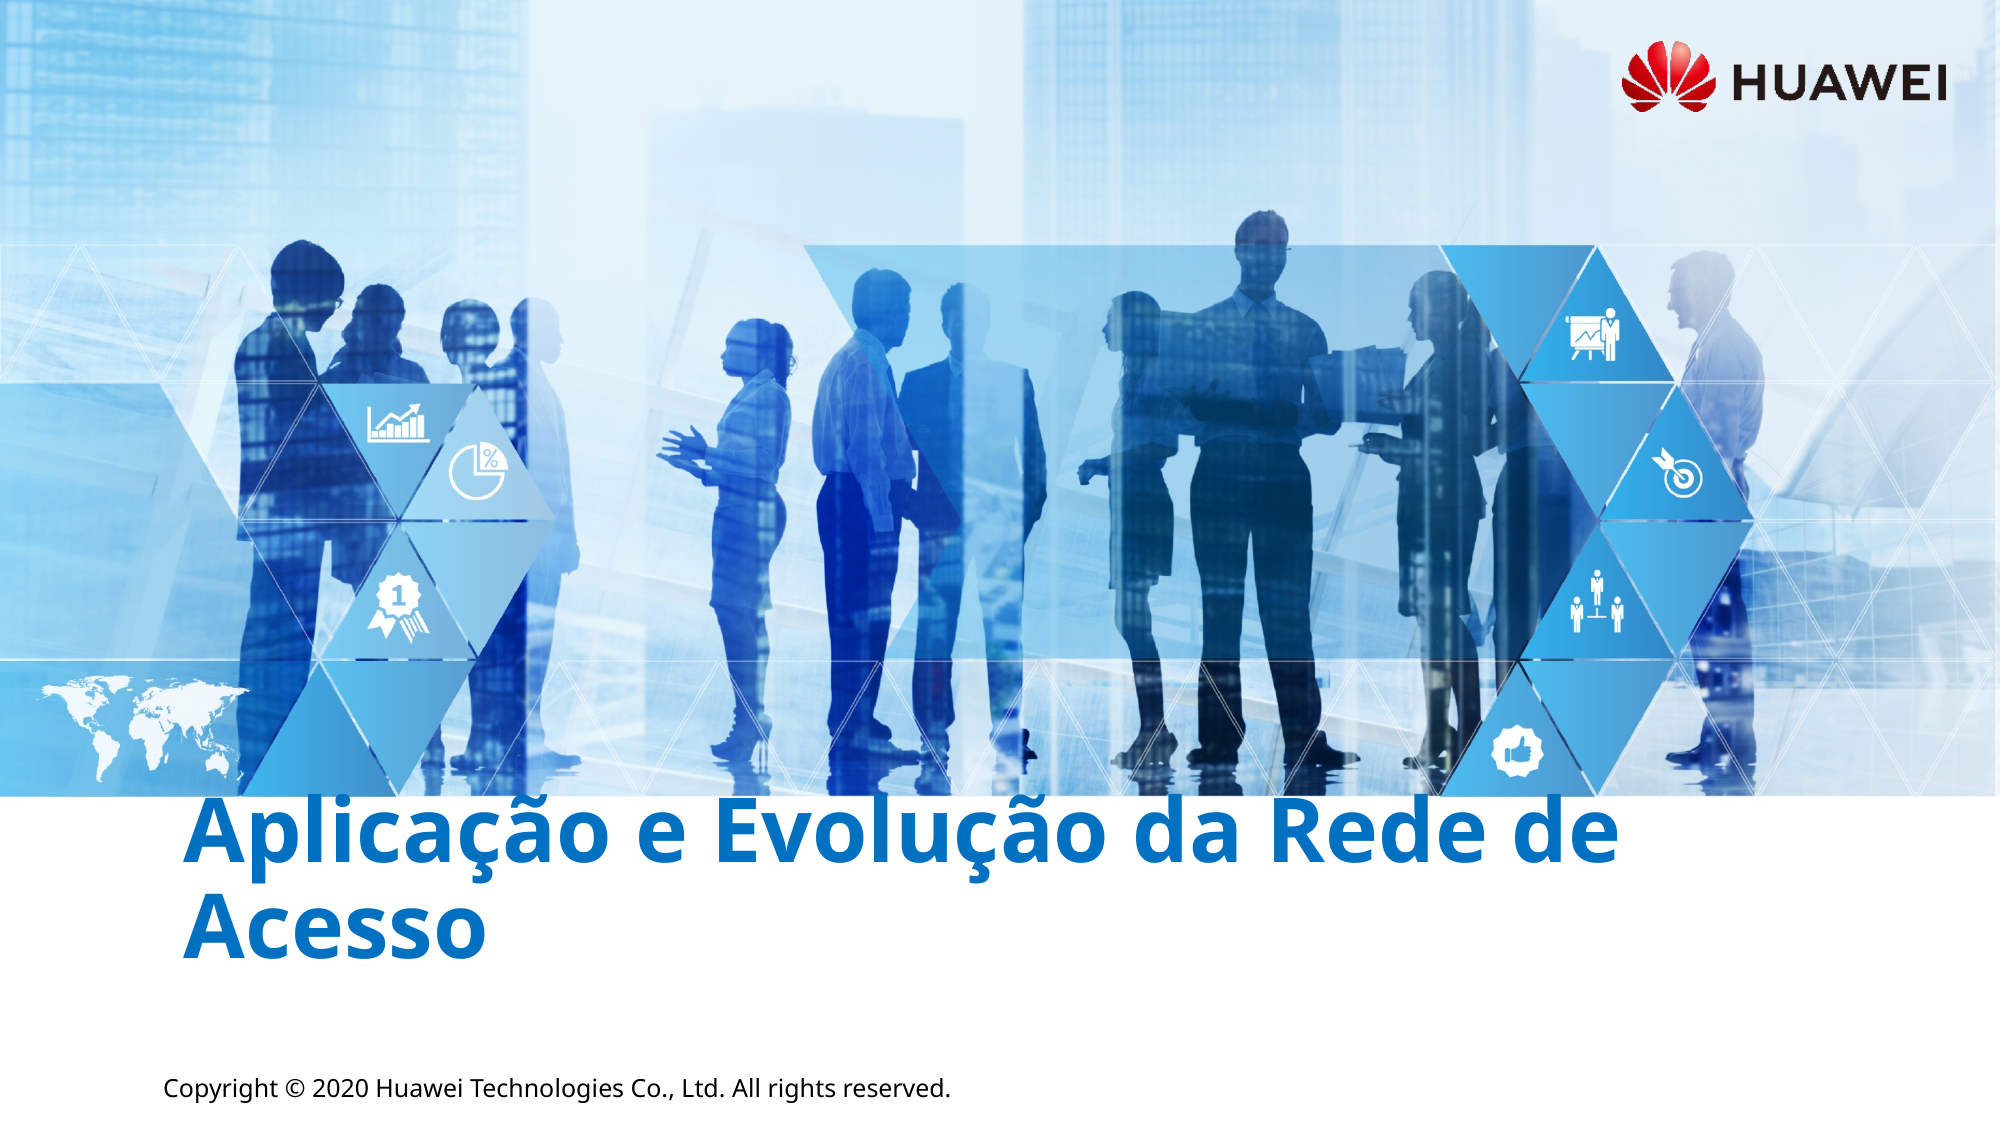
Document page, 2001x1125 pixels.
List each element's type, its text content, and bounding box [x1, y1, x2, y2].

picture [0, 0, 2000, 1125]
title Aplicação e Evolução da Rede de Acesso [168, 812, 1907, 950]
